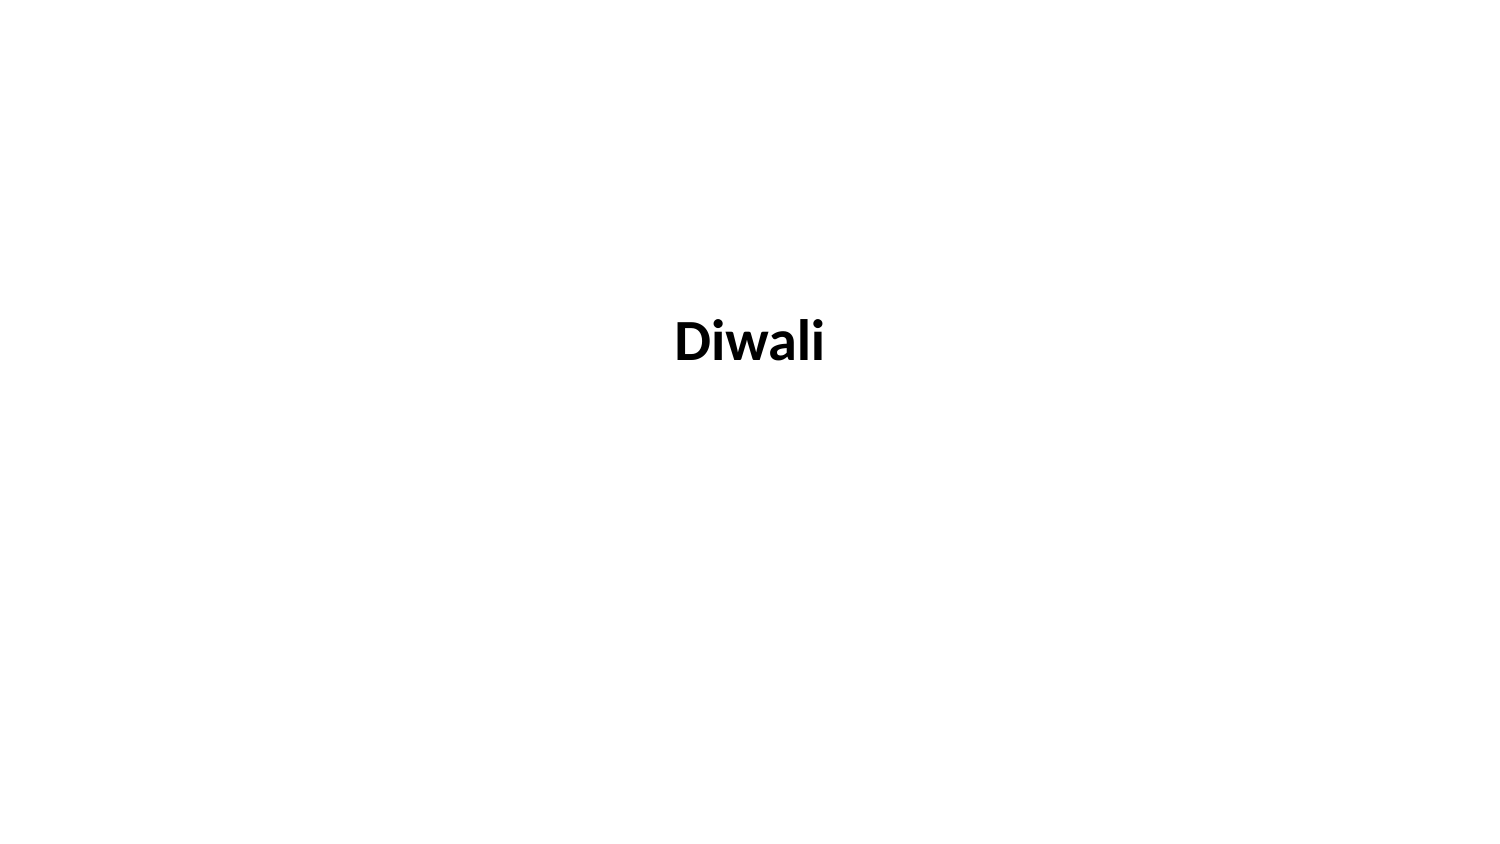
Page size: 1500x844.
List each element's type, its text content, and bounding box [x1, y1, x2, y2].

text_box Diwali [74, 224, 1425, 450]
